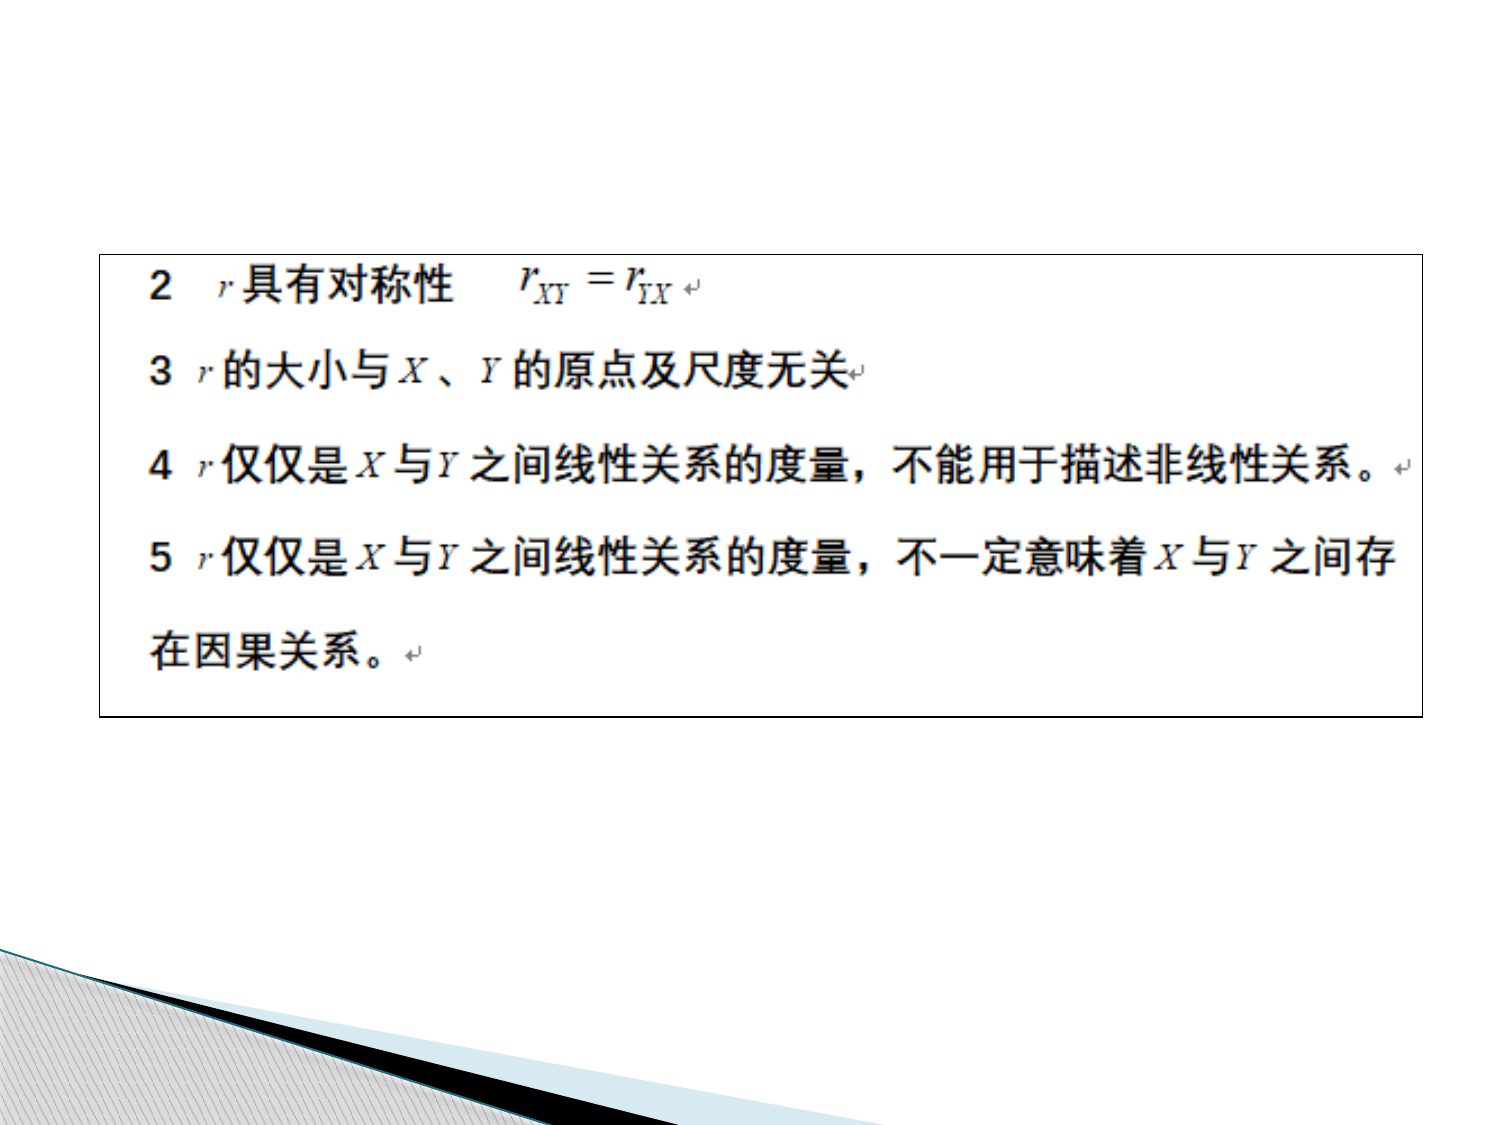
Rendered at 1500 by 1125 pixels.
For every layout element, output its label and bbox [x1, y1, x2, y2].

picture [100, 255, 1422, 717]
